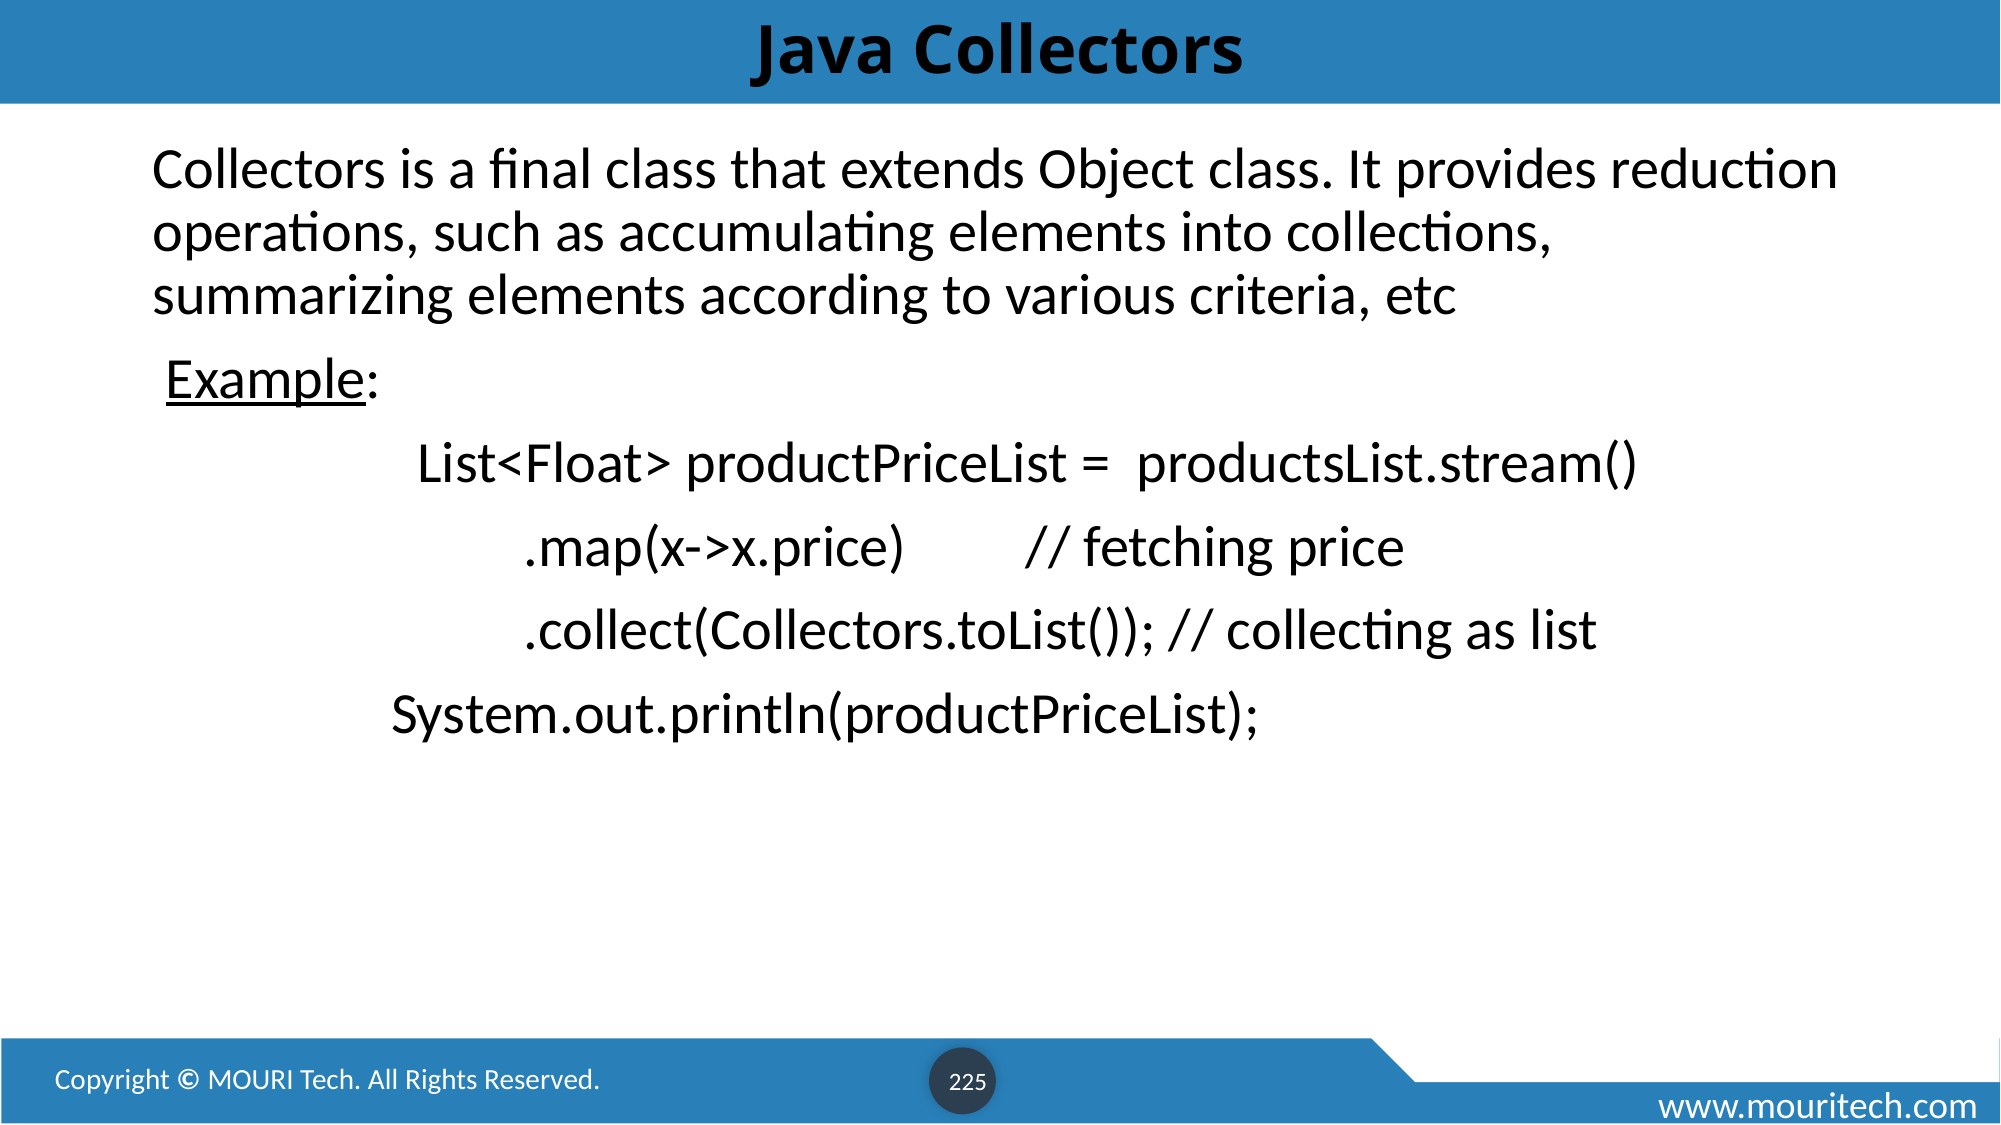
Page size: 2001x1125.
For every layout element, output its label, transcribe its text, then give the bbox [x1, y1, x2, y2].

slide_number 225 [931, 1051, 1005, 1111]
title Java Collectors [0, 0, 2000, 104]
list Collectors is a final class that extends Object class. It provides reduction operations, such as accumulating elements into collections, summarizing elements according to various criteria, etc Example: List<Float> productPriceList = productsList.stream() .map(x->x.price) // fetching price .collect(Collectors.toList()); // collecting as list System.out.println(productPriceList); [137, 130, 1863, 1014]
